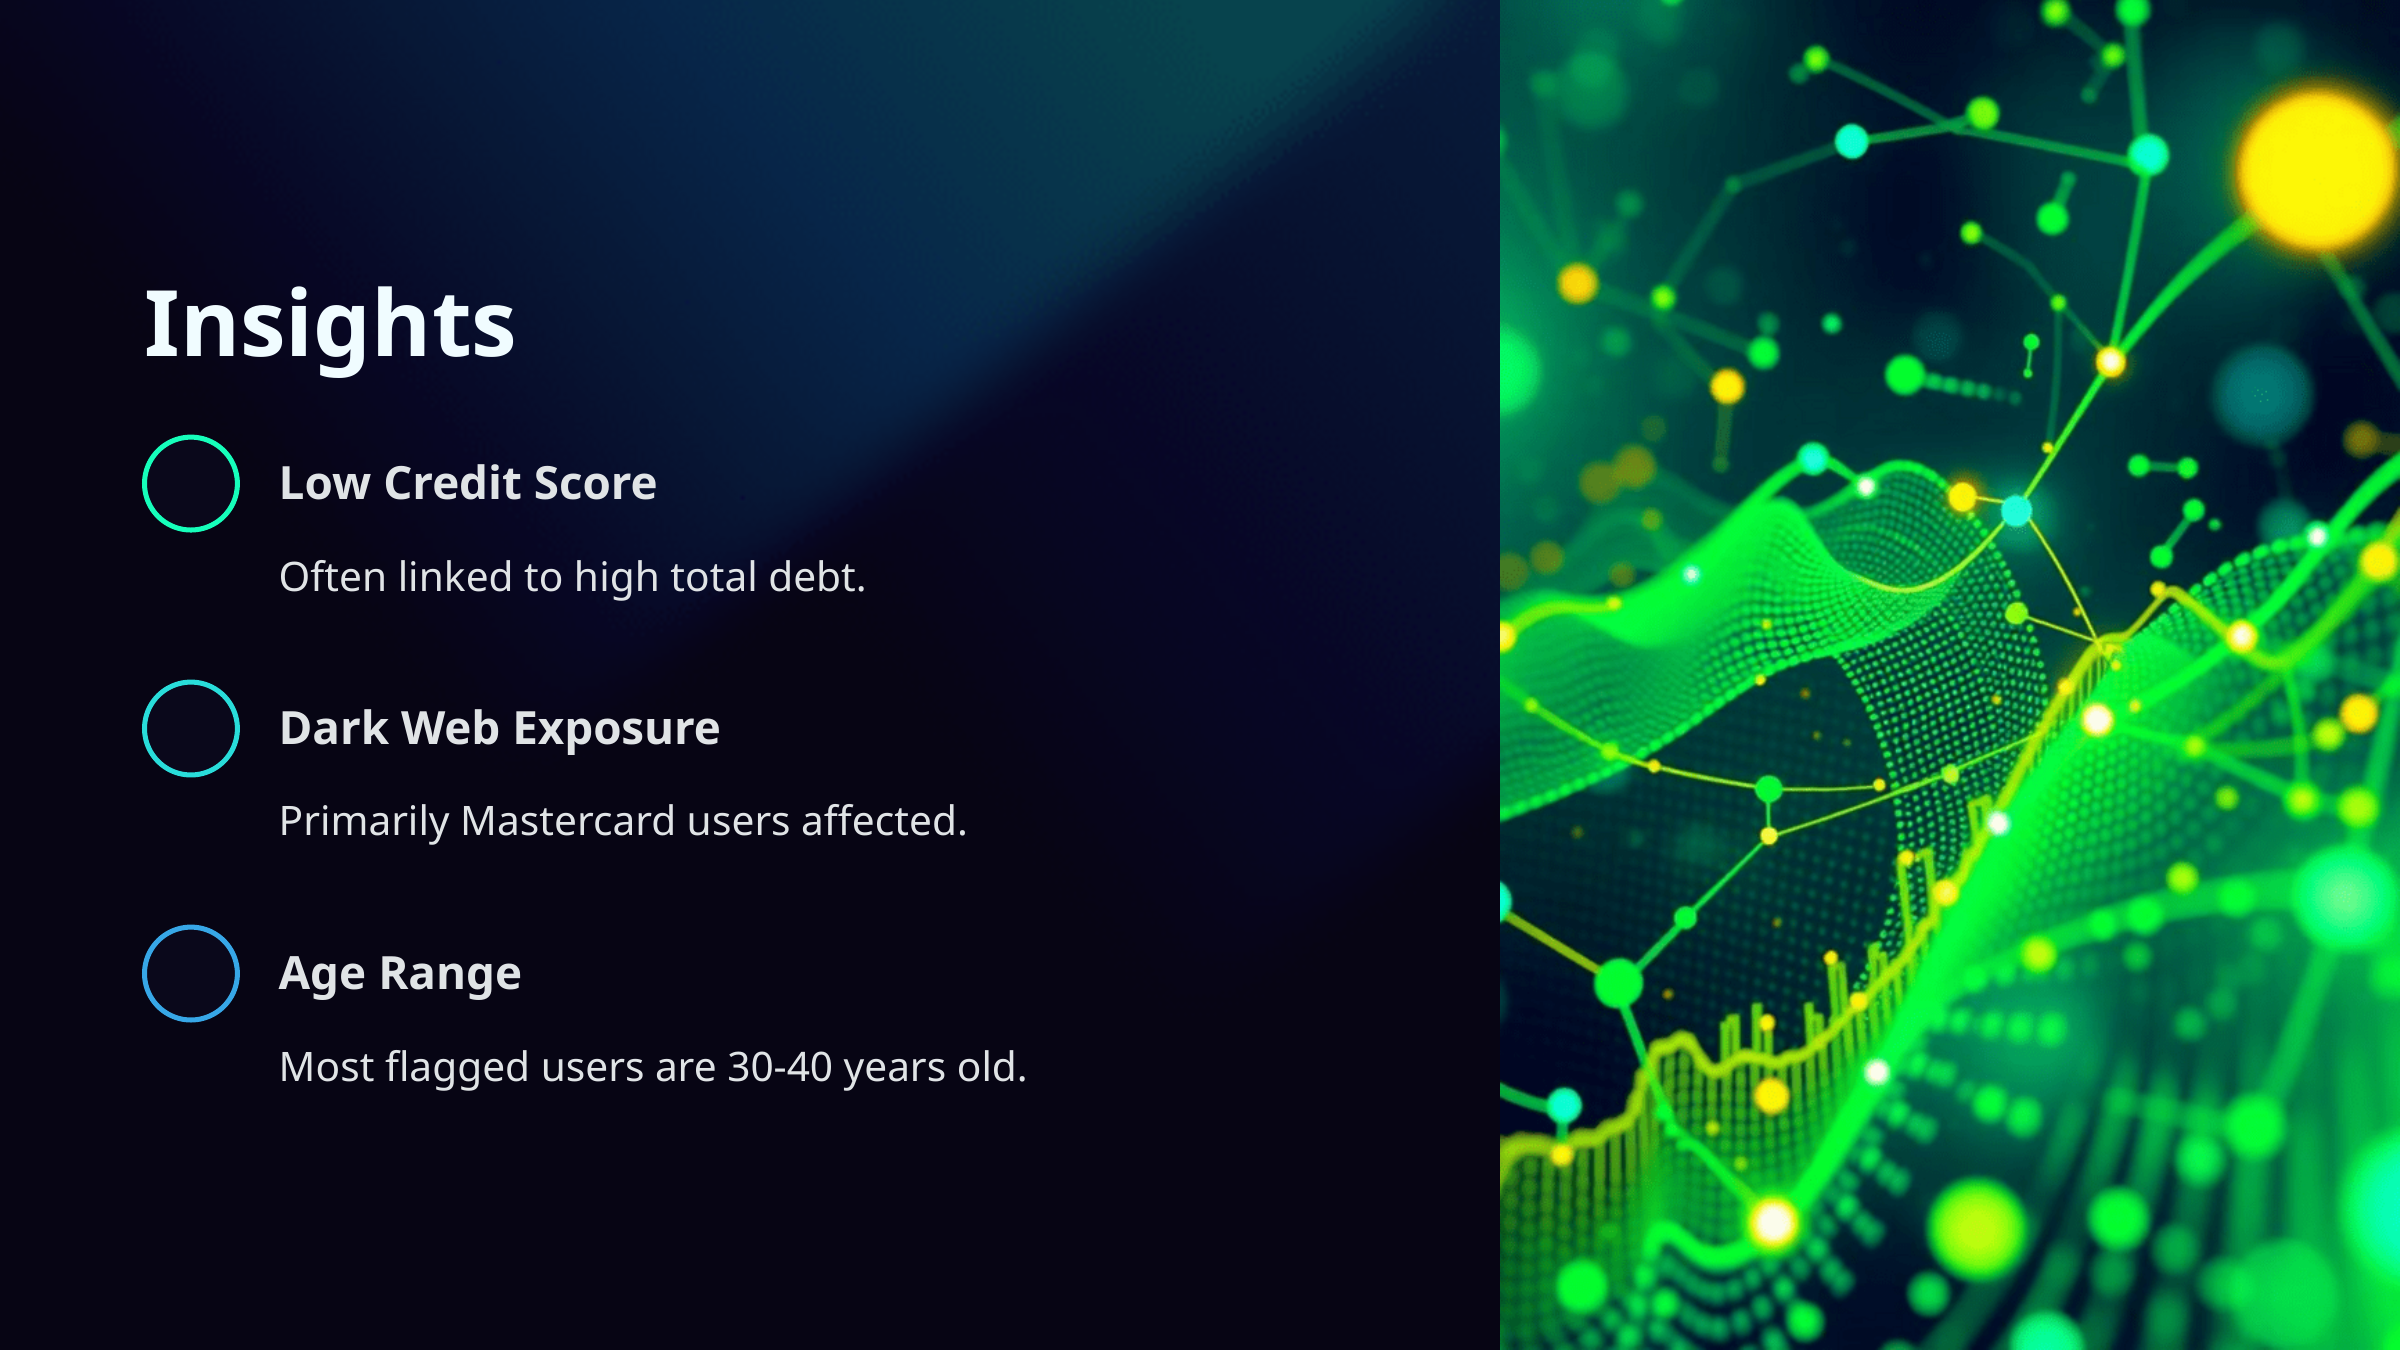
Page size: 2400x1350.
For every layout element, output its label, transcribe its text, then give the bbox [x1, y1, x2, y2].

text_box Most flagged users are 30-40 years old. [278, 1023, 1356, 1090]
text_box Often linked to high total debt. [278, 533, 1356, 600]
text_box Low Credit Score [278, 451, 738, 509]
text_box [144, 682, 238, 775]
text_box [144, 437, 238, 531]
picture [1499, 0, 2400, 1350]
text_box Dark Web Exposure [278, 696, 738, 754]
text_box Insights [144, 260, 1063, 376]
text_box [144, 927, 238, 1021]
text_box Primarily Mastercard users affected. [278, 778, 1356, 845]
text_box Age Range [278, 941, 738, 999]
